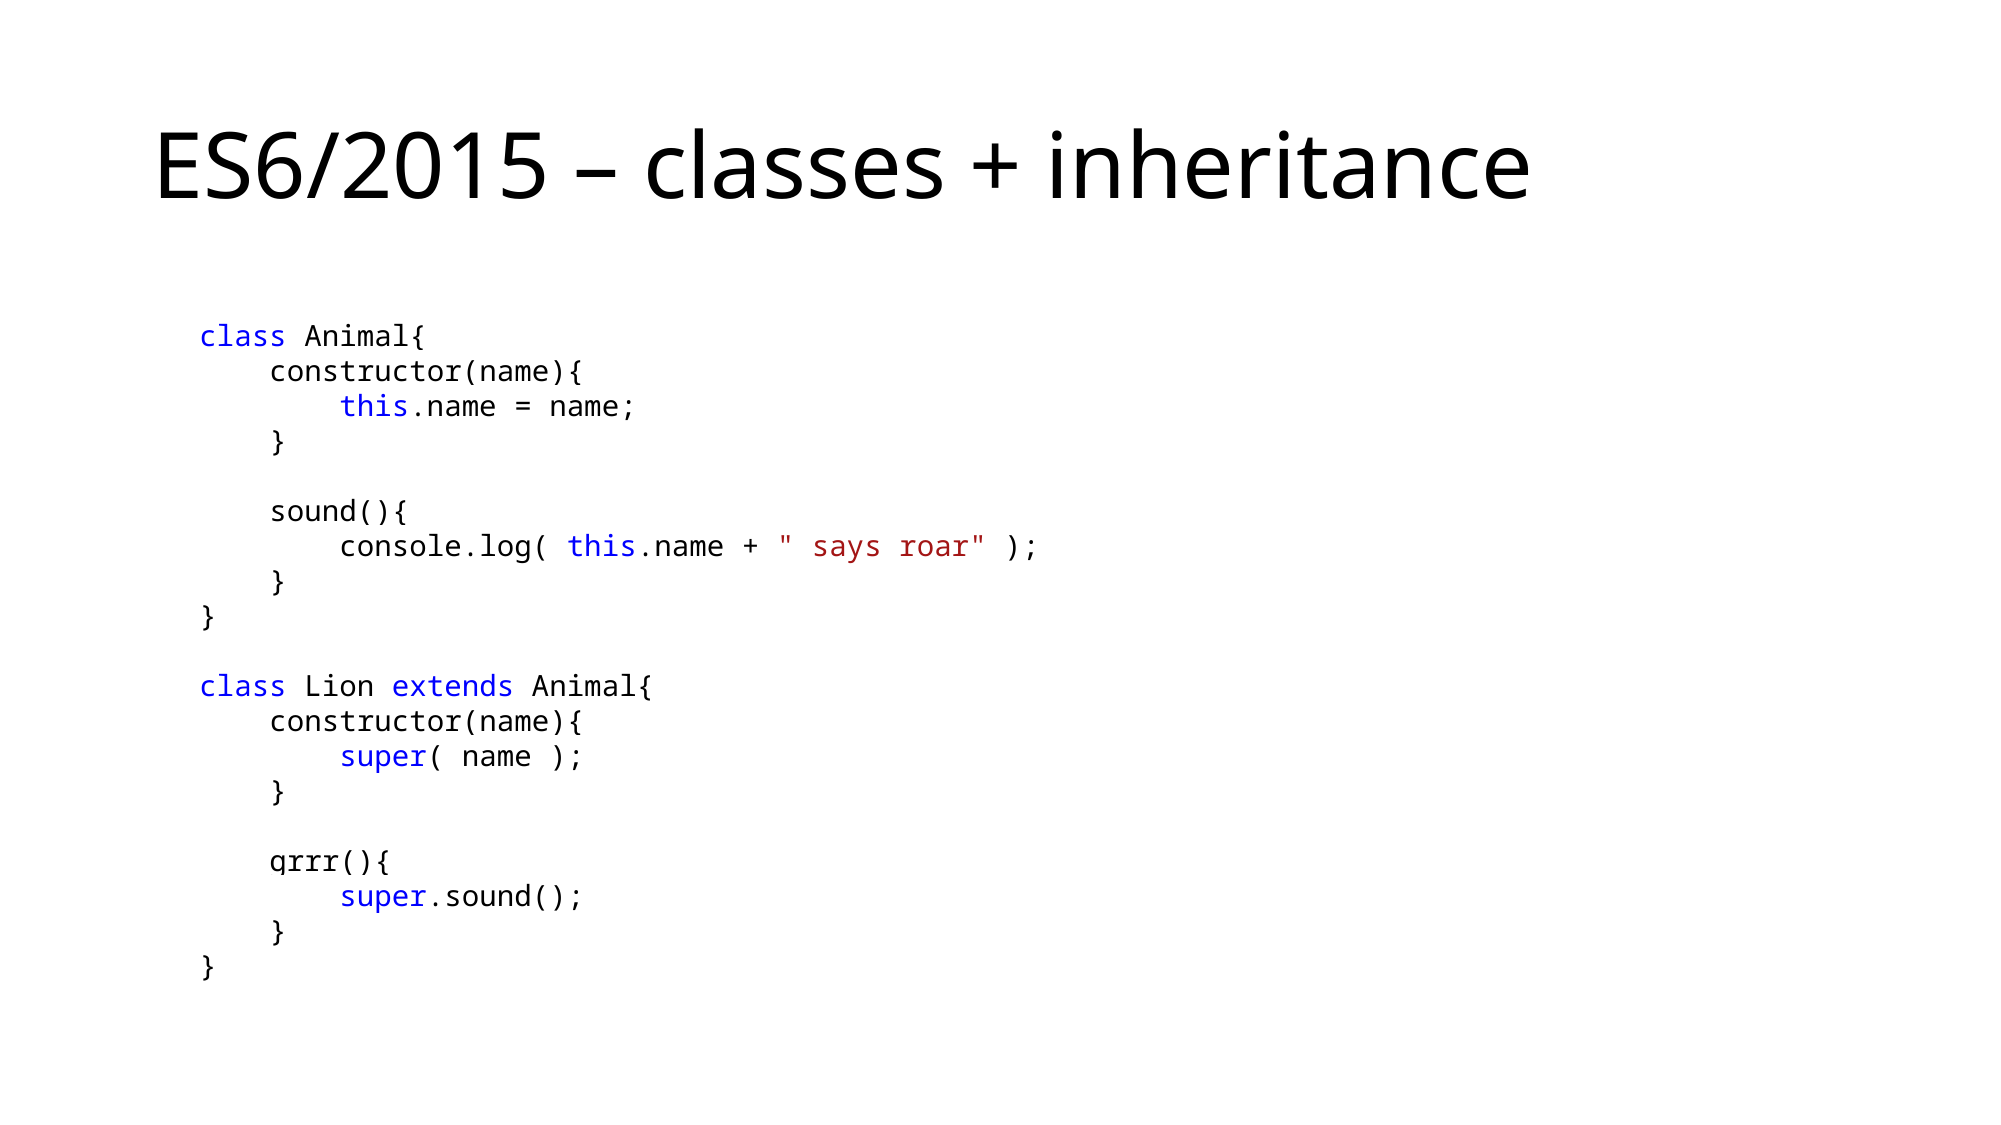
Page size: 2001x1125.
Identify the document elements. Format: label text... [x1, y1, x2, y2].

title ES6/2015 – classes + inheritance [137, 59, 1863, 278]
text_box class Animal{ constructor(name){ this.name = name; } sound(){ console.log( this.name + " says roar" ); } } class Lion extends Animal{ constructor(name){ super( name ); } grrr(){ super.sound(); } } [184, 310, 1185, 990]
